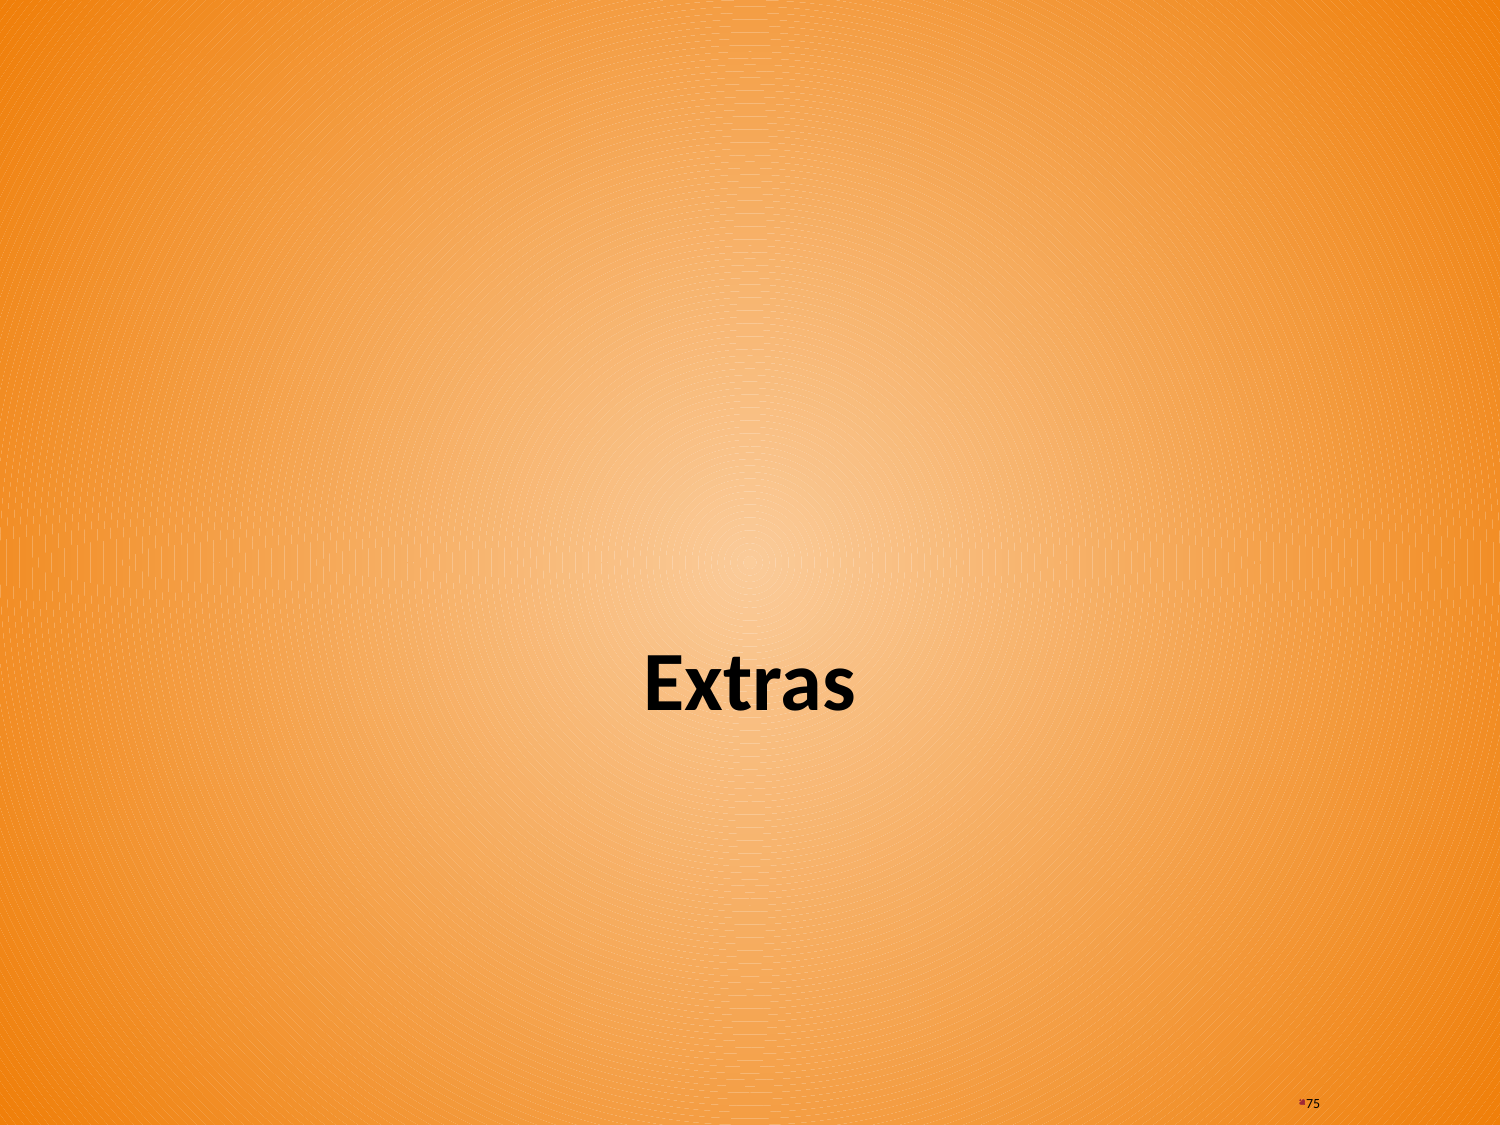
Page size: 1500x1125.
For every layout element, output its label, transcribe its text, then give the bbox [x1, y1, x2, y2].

slide_number 75 [1256, 1083, 1336, 1122]
title Extras [159, 349, 1341, 737]
